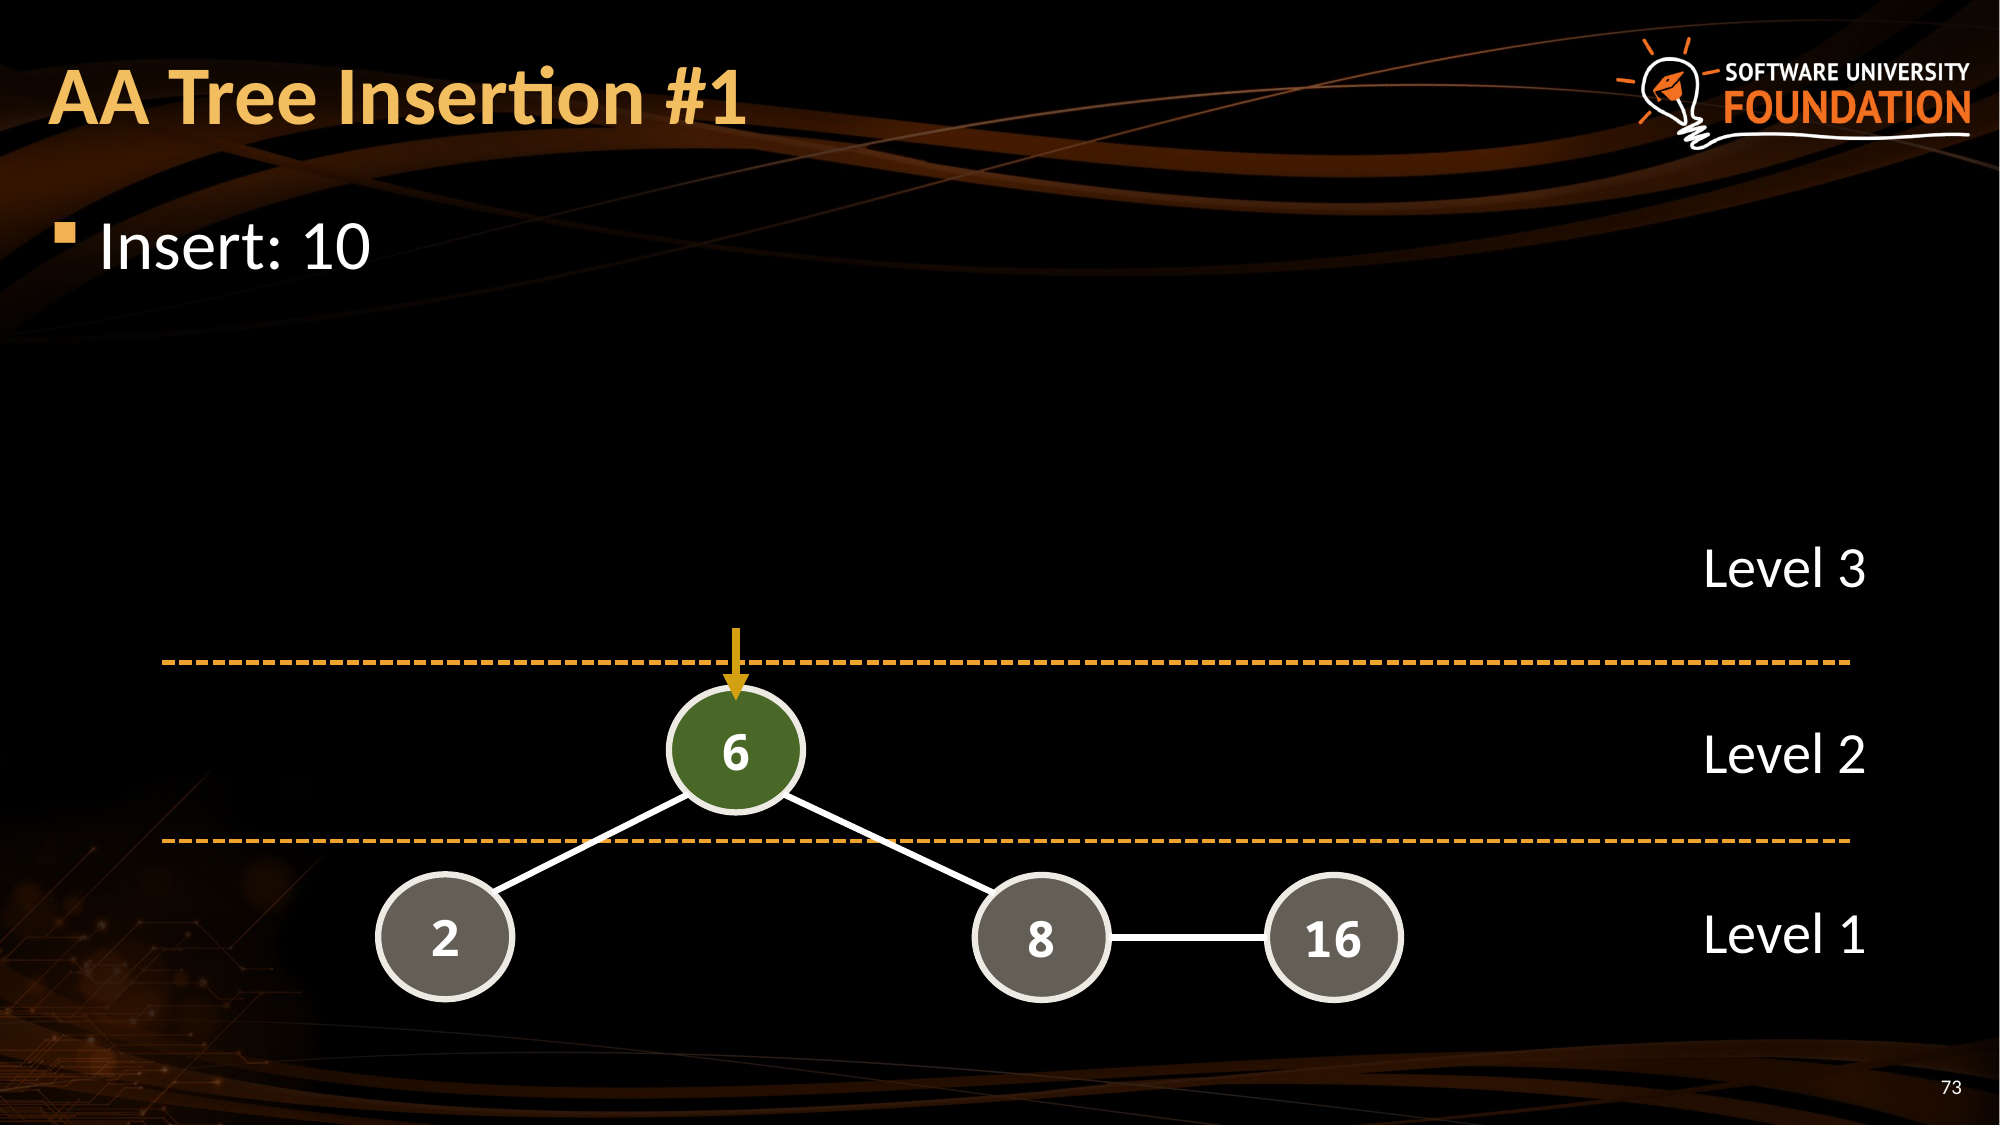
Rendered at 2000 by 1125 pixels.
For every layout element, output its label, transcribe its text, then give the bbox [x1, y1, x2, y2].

text_box 8 [974, 874, 1109, 1000]
text_box 2 [378, 874, 513, 1000]
list Insert: 10 [31, 188, 1968, 1103]
text_box 16 [1267, 874, 1402, 1000]
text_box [783, 794, 995, 894]
title AA Tree Insertion #1 [30, 6, 1602, 189]
text_box Level 3 [1688, 522, 1883, 607]
text_box Level 1 [1688, 887, 1883, 973]
picture [0, 0, 2000, 1125]
text_box Level 2 [1688, 708, 1883, 793]
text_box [492, 794, 689, 893]
text_box 6 [668, 687, 804, 813]
